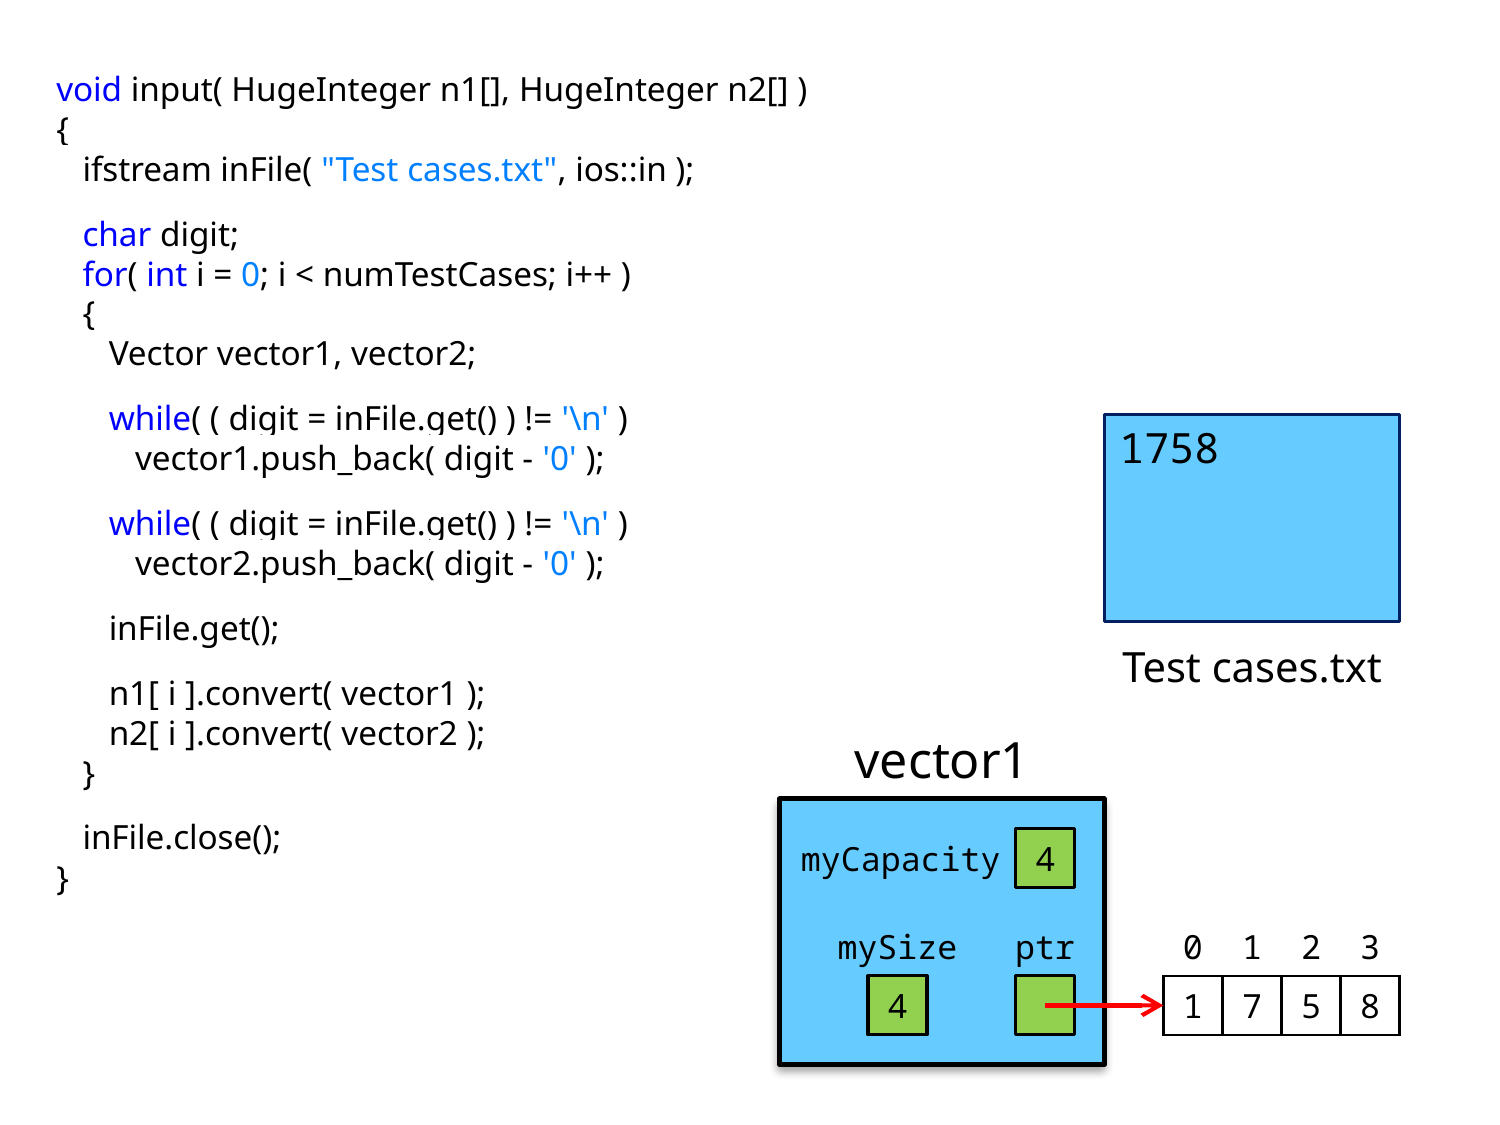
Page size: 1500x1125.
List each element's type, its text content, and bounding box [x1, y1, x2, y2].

table_cell 8 [1342, 977, 1398, 1034]
table_cell 5 [1283, 977, 1339, 1034]
table_cell 1 [1165, 977, 1221, 1034]
table_header 0 [1163, 917, 1223, 975]
text_box 4 [1014, 826, 1077, 889]
text_box [1014, 974, 1077, 1037]
text_box myCapacity [779, 828, 1016, 888]
table_cell 7 [1224, 977, 1280, 1034]
text_box Test cases.txt [1045, 621, 1459, 711]
text_box 4 [866, 976, 929, 1037]
table_header 2 [1282, 917, 1341, 975]
text_box vector1 [809, 710, 1075, 799]
list void input( HugeInteger n1[], HugeInteger n2[] ) { ifstream inFile( "Test cases.txt", ios::in ); char digit; for( int i = 0; i < numTestCases; i++ ) { Vector vector1, vector2; while( ( digit = inFile.get() ) != '\n' ) vector1.push_back( digit - '0' ); while( ( digit = inFile.get() ) != '\n' ) vector2.push_back( digit - '0' ); inFile.get(); n1[ i ].convert( vector1 ); n2[ i ].convert( vector2 ); } inFile.close(); } [41, 60, 1046, 917]
text_box mySize [808, 916, 987, 976]
table_header 1 [1223, 917, 1282, 975]
text_box ptr [987, 916, 1105, 976]
table_header 3 [1341, 917, 1400, 975]
text_box [779, 798, 1105, 1065]
text_box 1758 [1104, 414, 1400, 621]
